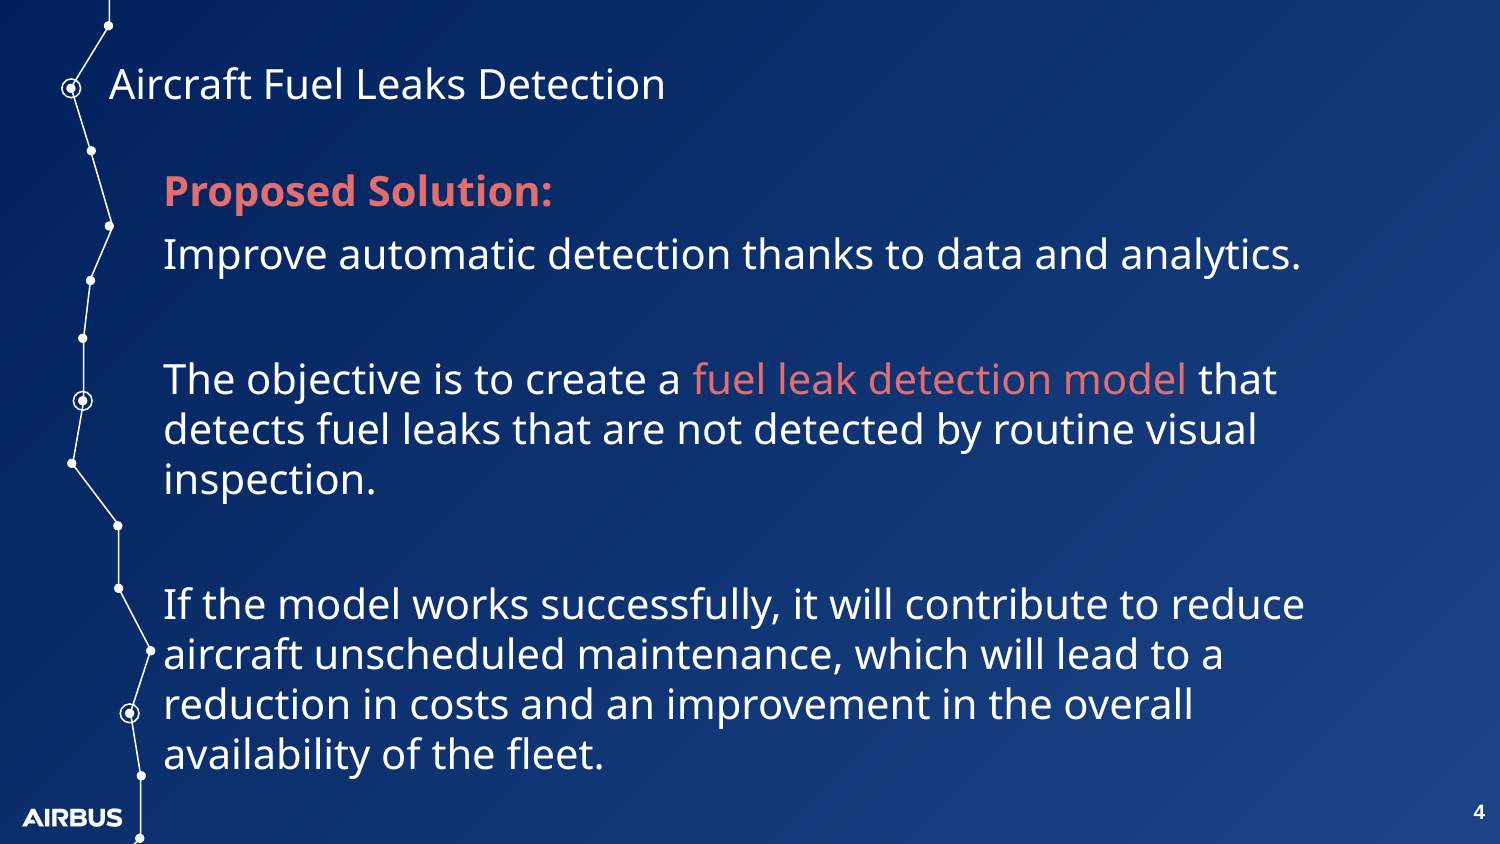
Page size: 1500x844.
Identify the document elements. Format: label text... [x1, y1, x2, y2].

slide_number ‹#› [1403, 779, 1500, 844]
title Aircraft Fuel Leaks Detection [93, 0, 1494, 151]
picture [0, 791, 144, 844]
list Proposed Solution: Improve automatic detection thanks to data and analytics. The objective is to create a fuel leak detection model that detects fuel leaks that are not detected by routine visual inspection. If the model works successfully, it will contribute to reduce aircraft unscheduled maintenance, which will lead to a reduction in costs and an improvement in the overall availability of the fleet. [148, 151, 1427, 715]
